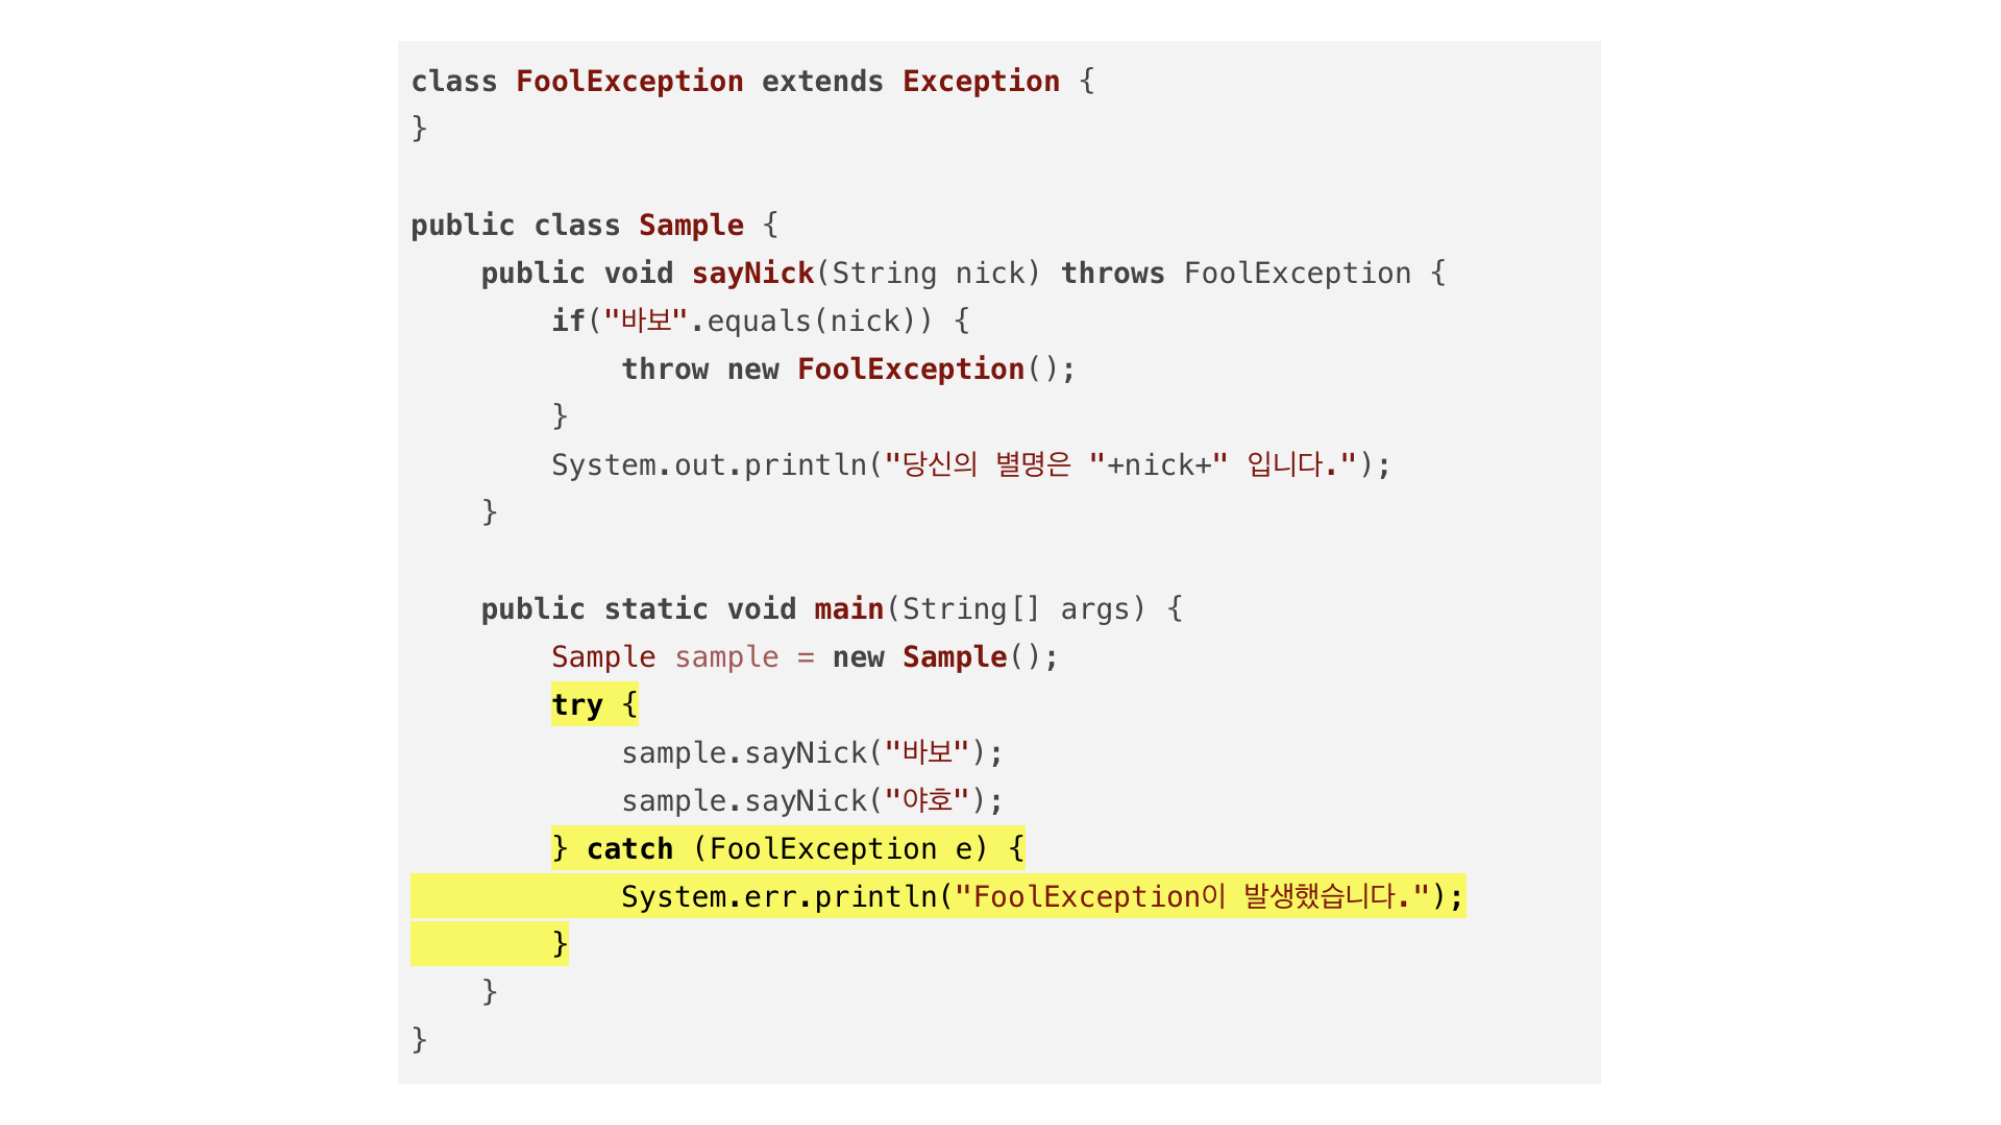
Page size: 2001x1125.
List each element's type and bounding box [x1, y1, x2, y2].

picture [398, 41, 1602, 1084]
